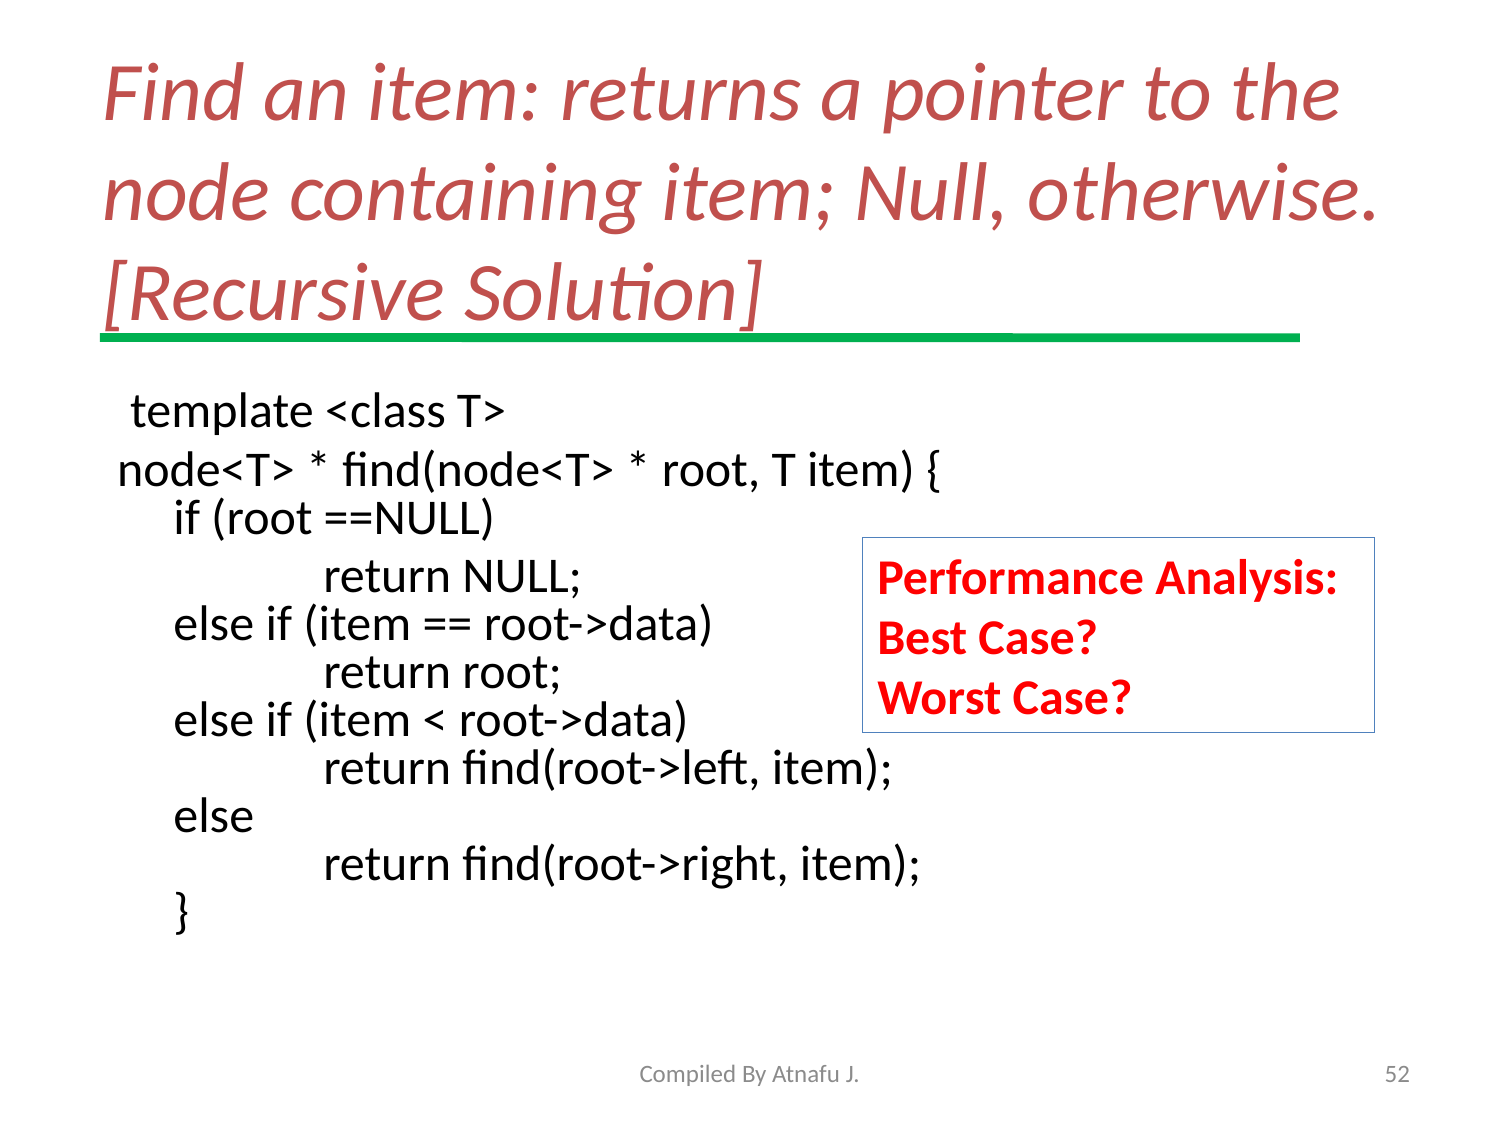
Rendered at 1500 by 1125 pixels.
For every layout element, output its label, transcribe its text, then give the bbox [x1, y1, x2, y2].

list template <class T> node<T> * find(node<T> * root, T item) { if (root ==NULL) return NULL; else if (item == root->data) return root; else if (item < root->data) return find(root->left, item); else return find(root->right, item); } [101, 375, 1377, 1050]
footer Compiled By Atnafu J. [512, 1042, 988, 1103]
slide_number 52 [1074, 1042, 1425, 1103]
title Find an item: returns a pointer to the node containing item; Null, otherwise. [Recursive Solution] [87, 50, 1438, 325]
text_box Performance Analysis: Best Case? Worst Case? [862, 537, 1375, 733]
